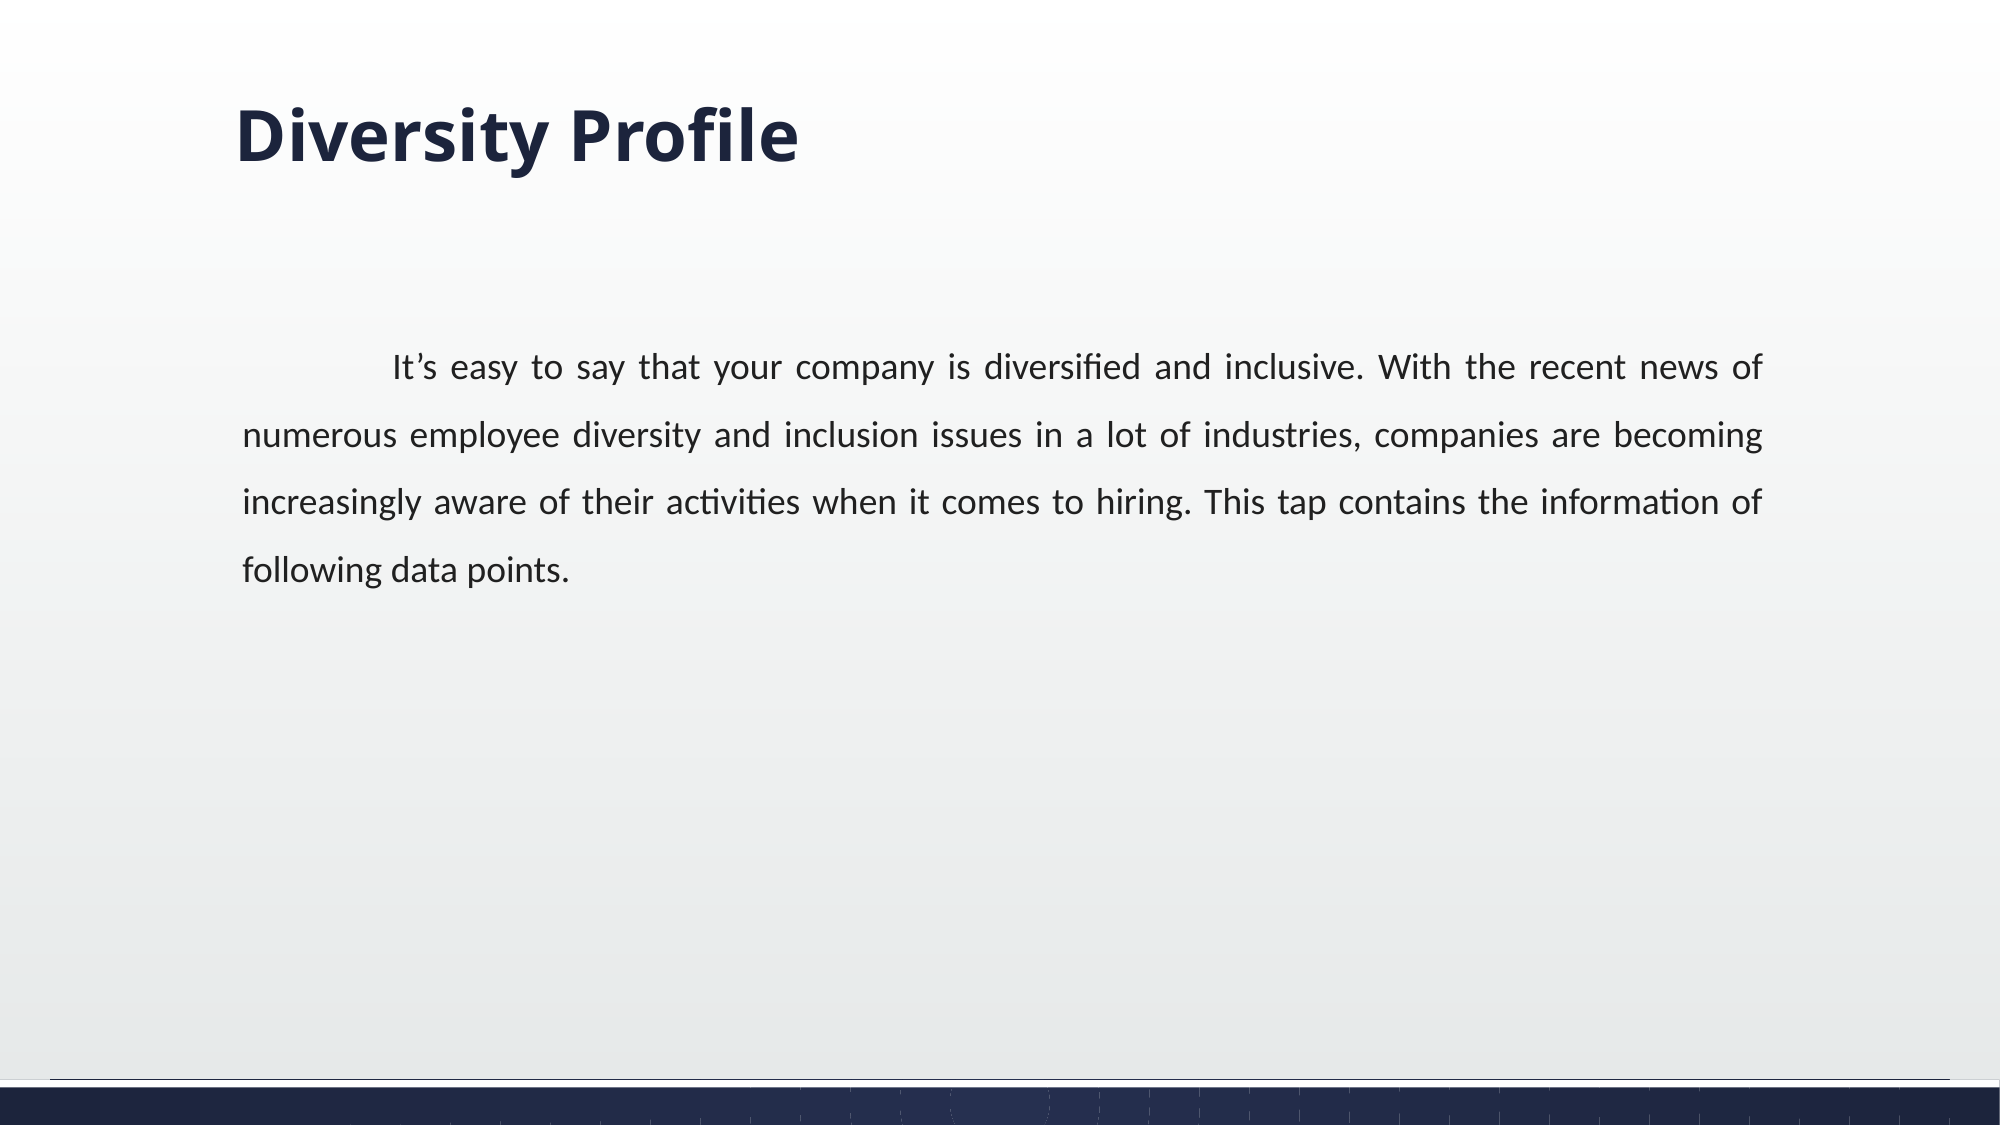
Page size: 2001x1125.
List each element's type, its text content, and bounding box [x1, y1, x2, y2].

list It’s easy to say that your company is diversified and inclusive. With the recent news of numerous employee diversity and inclusion issues in a lot of industries, companies are becoming increasingly aware of their activities when it comes to hiring. This tap contains the information of following data points. [219, 311, 1780, 693]
title Diversity Profile [219, 76, 1780, 185]
